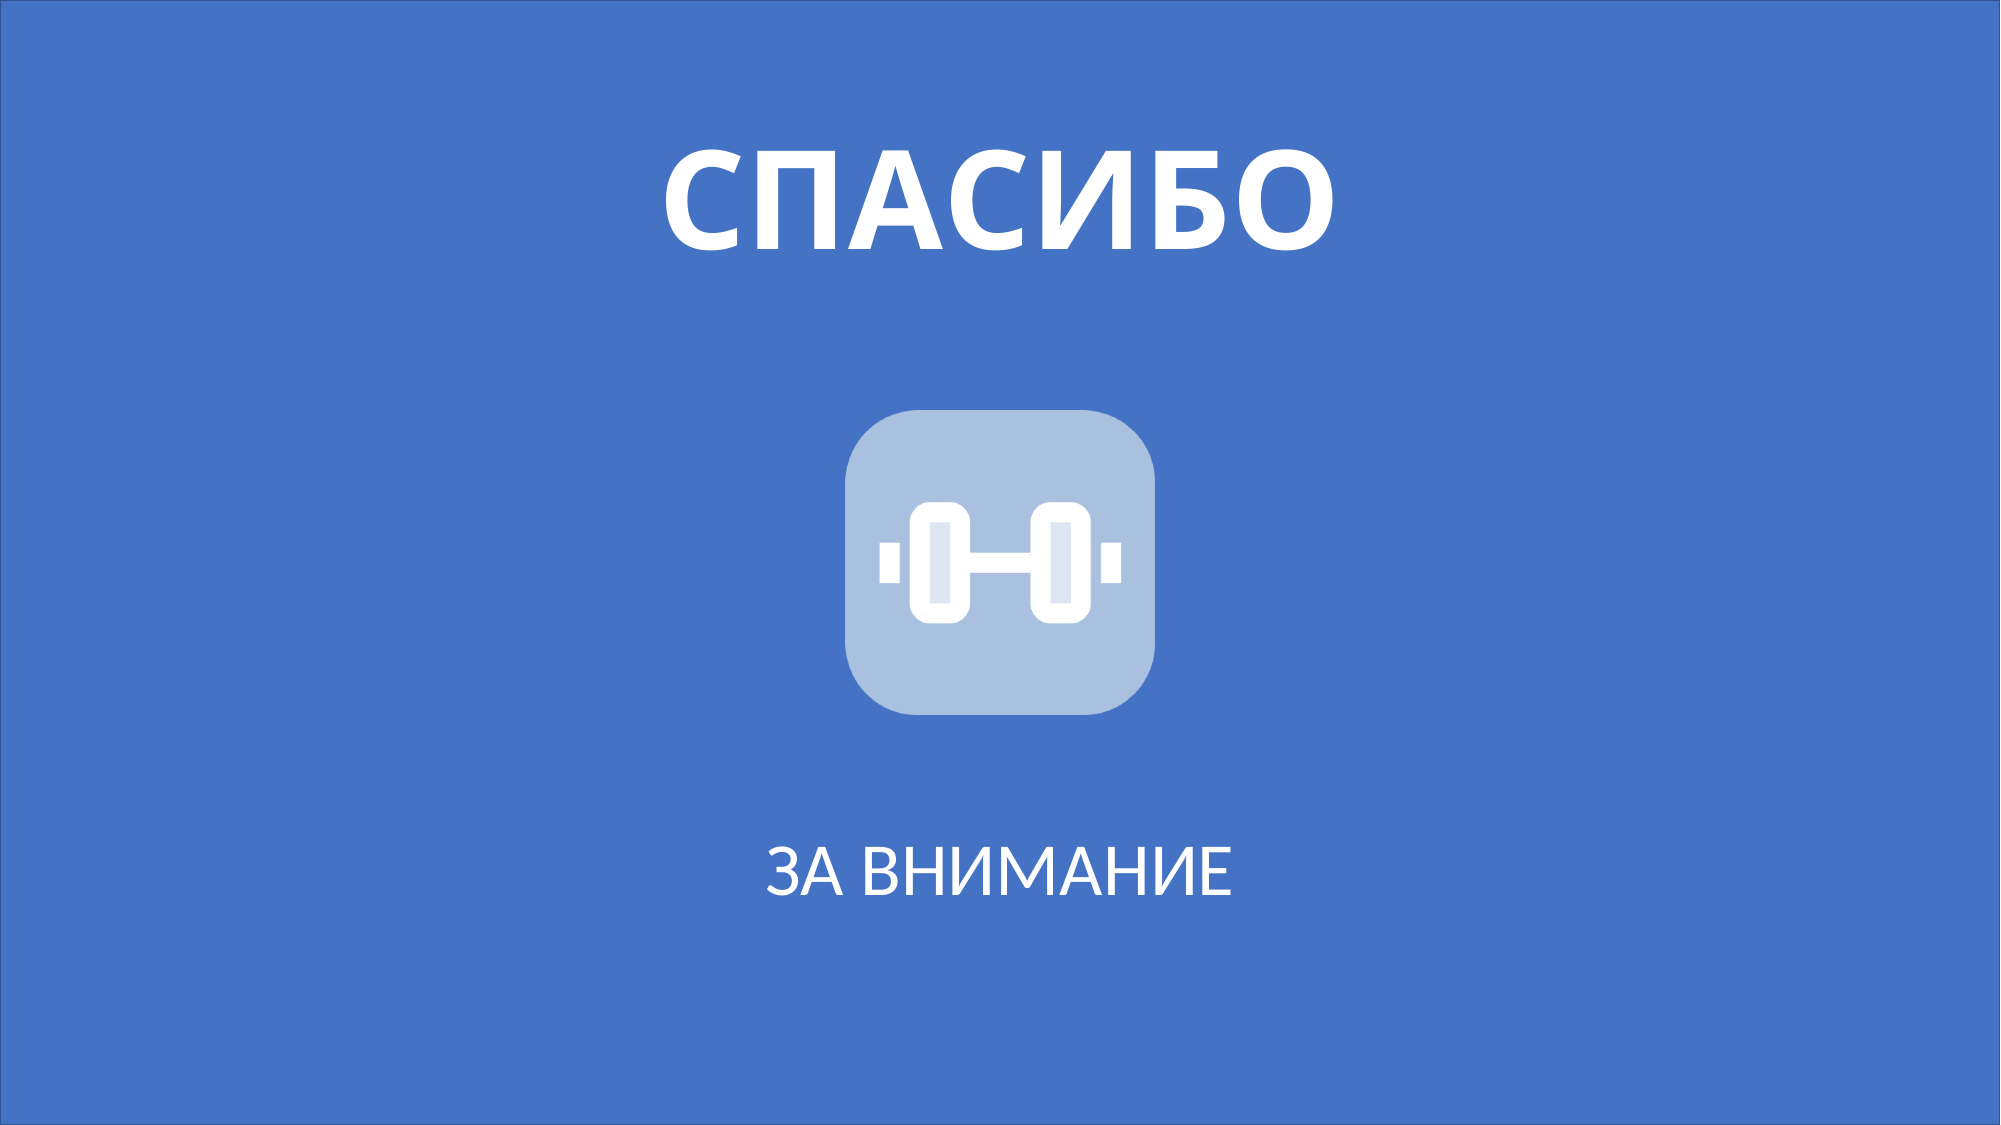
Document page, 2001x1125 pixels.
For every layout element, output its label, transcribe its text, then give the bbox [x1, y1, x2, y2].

title СПАСИБО [518, 96, 1482, 315]
picture [845, 410, 1155, 715]
text_box ЗА ВНИМАНИЕ [518, 823, 1482, 1070]
text_box [0, 0, 2000, 1125]
